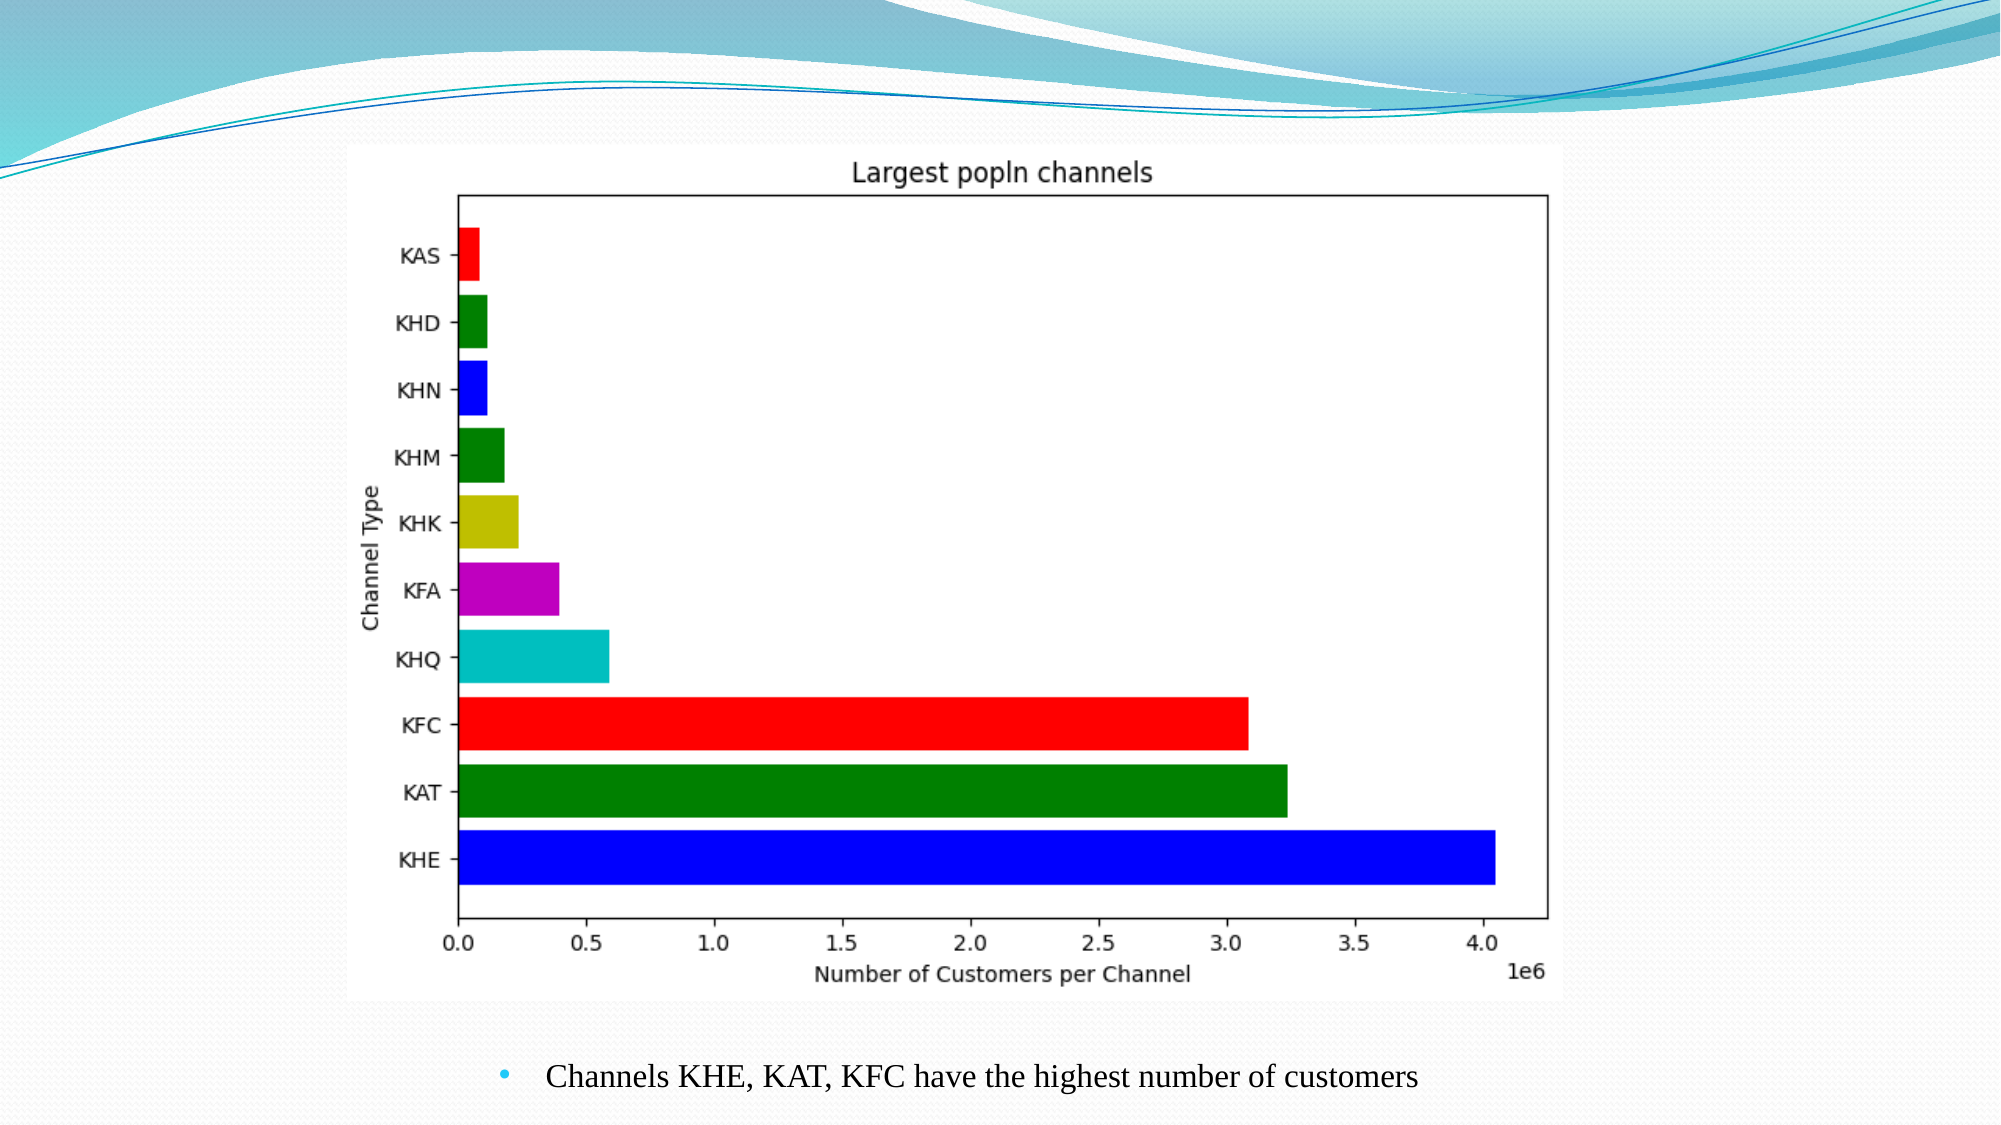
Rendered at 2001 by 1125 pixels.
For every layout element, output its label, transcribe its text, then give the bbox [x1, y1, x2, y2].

picture [346, 145, 1563, 1001]
text_box Channels KHE, KAT, KFC have the highest number of customers [483, 1046, 1436, 1102]
